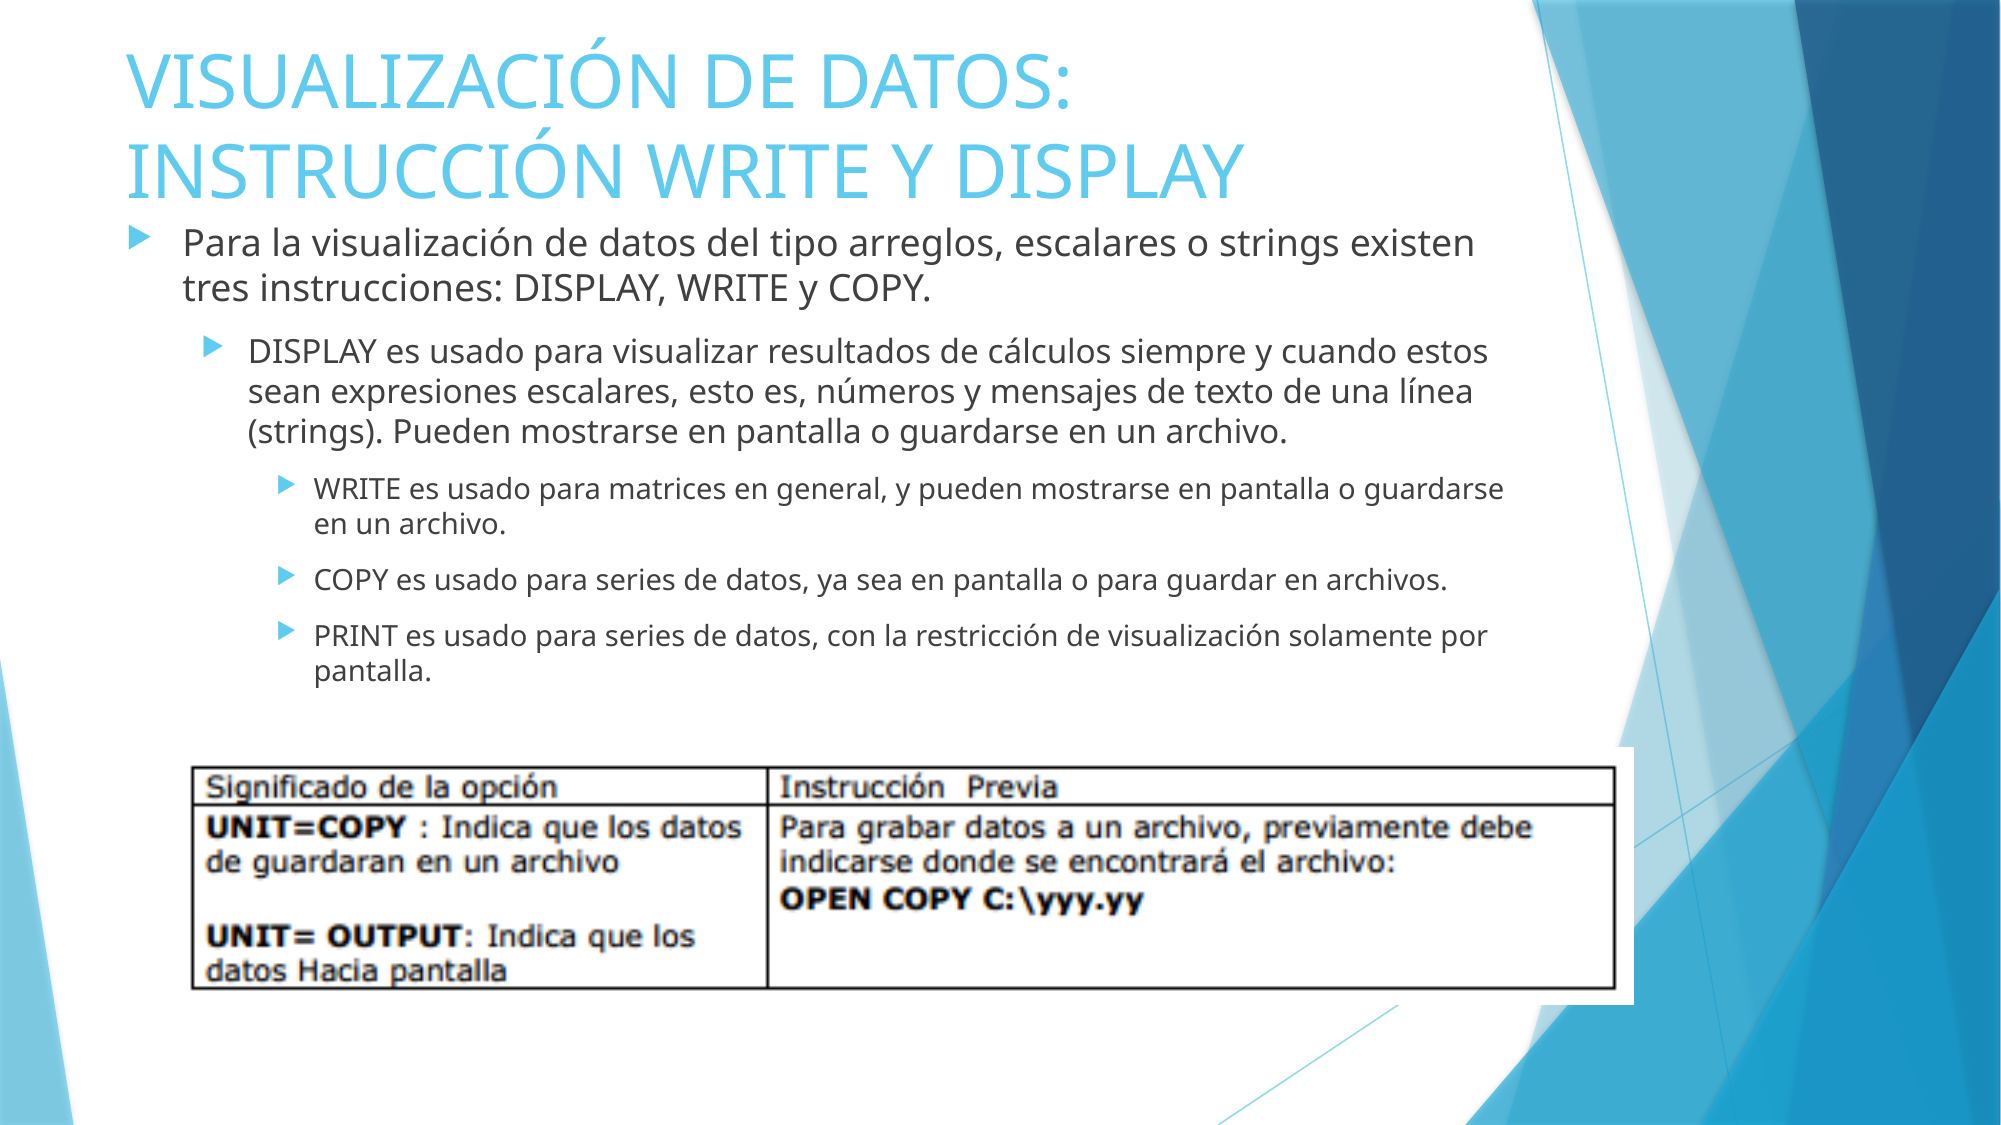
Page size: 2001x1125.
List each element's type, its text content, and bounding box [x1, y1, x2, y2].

title VISUALIZACIÓN DE DATOS: INSTRUCCIÓN WRITE Y DISPLAY [111, 26, 1522, 211]
picture [174, 747, 1635, 1006]
list Para la visualización de datos del tipo arreglos, escalares o strings existen tres instrucciones: DISPLAY, WRITE y COPY. DISPLAY es usado para visualizar resultados de cálculos siempre y cuando estos sean expresiones escalares, esto es, números y mensajes de texto de una línea (strings). Pueden mostrarse en pantalla o guardarse en un archivo. WRITE es usado para matrices en general, y pueden mostrarse en pantalla o guardarse en un archivo. COPY es usado para series de datos, ya sea en pantalla o para guardar en archivos. PRINT es usado para series de datos, con la restricción de visualización solamente por pantalla. [111, 211, 1522, 849]
